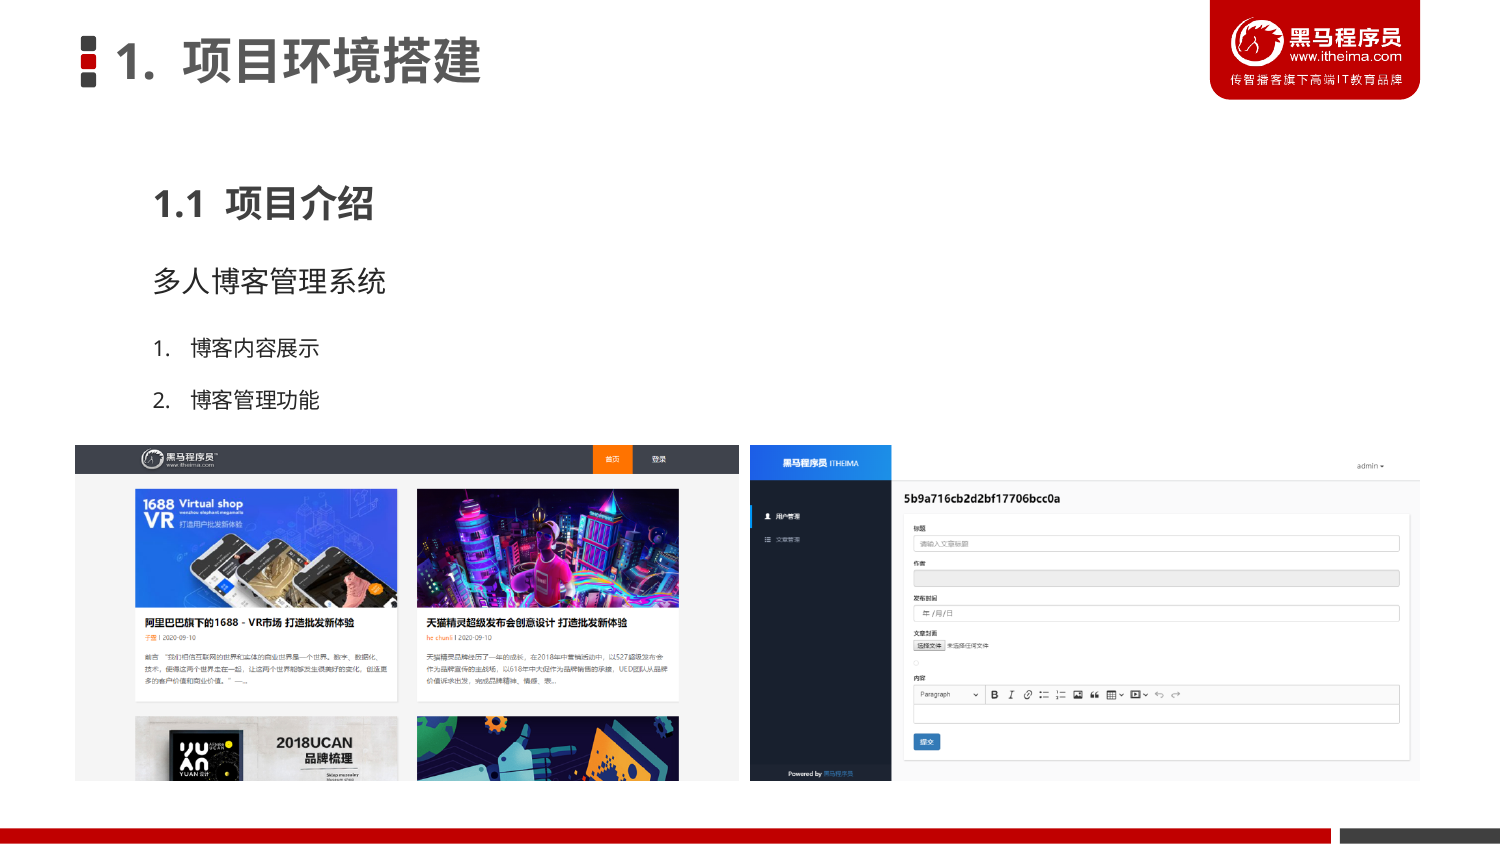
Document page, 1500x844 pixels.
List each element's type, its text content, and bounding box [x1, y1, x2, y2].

text_box 博客内容展示 博客管理功能 [137, 300, 888, 421]
text_box 多人博客管理系统 [138, 221, 1247, 306]
picture [1212, 8, 1421, 94]
picture [74, 445, 739, 781]
text_box 1. 项目环境搭建 [103, 0, 987, 130]
text_box 1.1 项目介绍 [138, 150, 715, 221]
picture [749, 445, 1420, 781]
